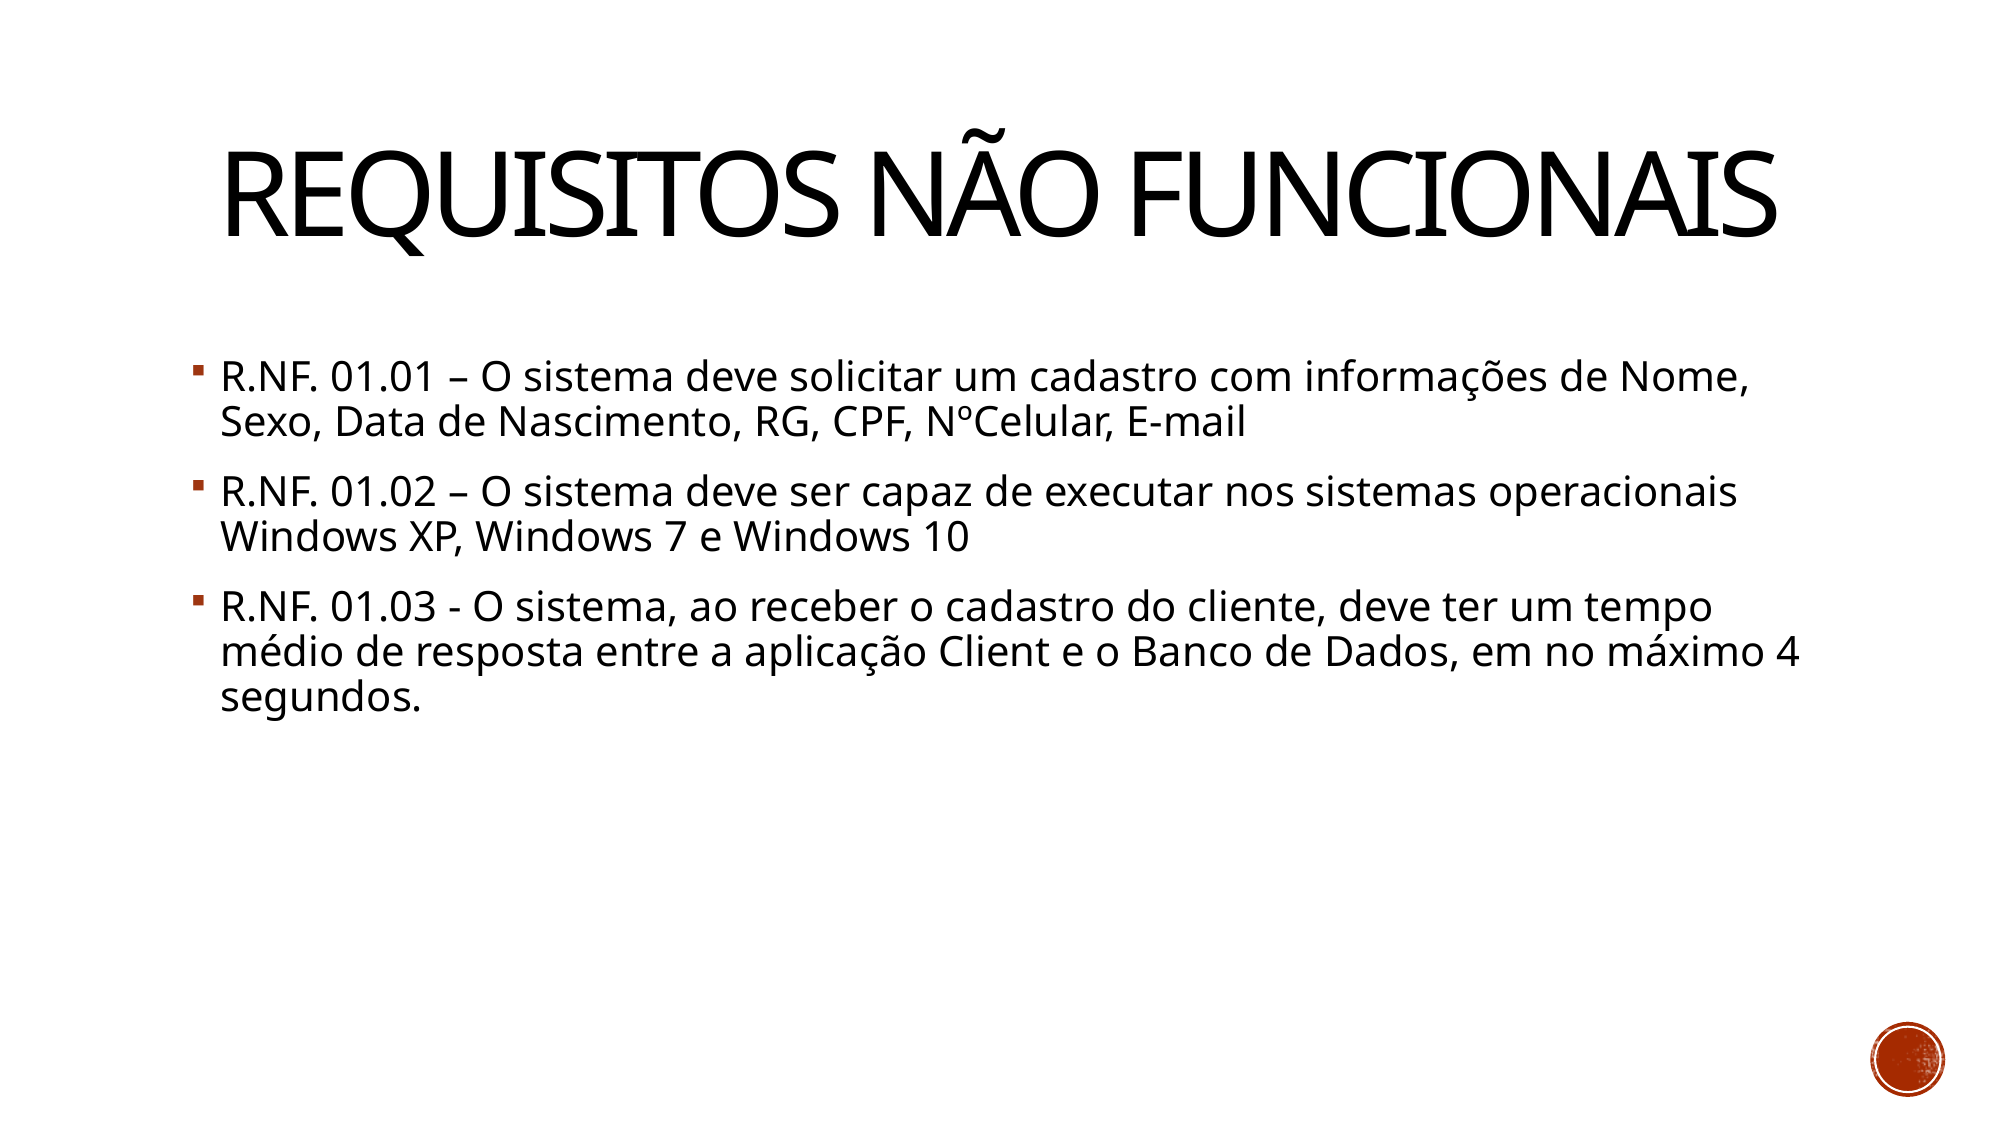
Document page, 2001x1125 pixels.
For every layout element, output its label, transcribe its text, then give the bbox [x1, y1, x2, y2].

list R.NF. 01.01 – O sistema deve solicitar um cadastro com informações de Nome, Sexo, Data de Nascimento, RG, CPF, NºCelular, E-mail R.NF. 01.02 – O sistema deve ser capaz de executar nos sistemas operacionais Windows XP, Windows 7 e Windows 10 R.NF. 01.03 - O sistema, ao receber o cadastro do cliente, deve ter um tempo médio de resposta entre a aplicação Client e o Banco de Dados, em no máximo 4 segundos. [175, 348, 1826, 1013]
title Requisitos não funcionais [174, 56, 1825, 321]
